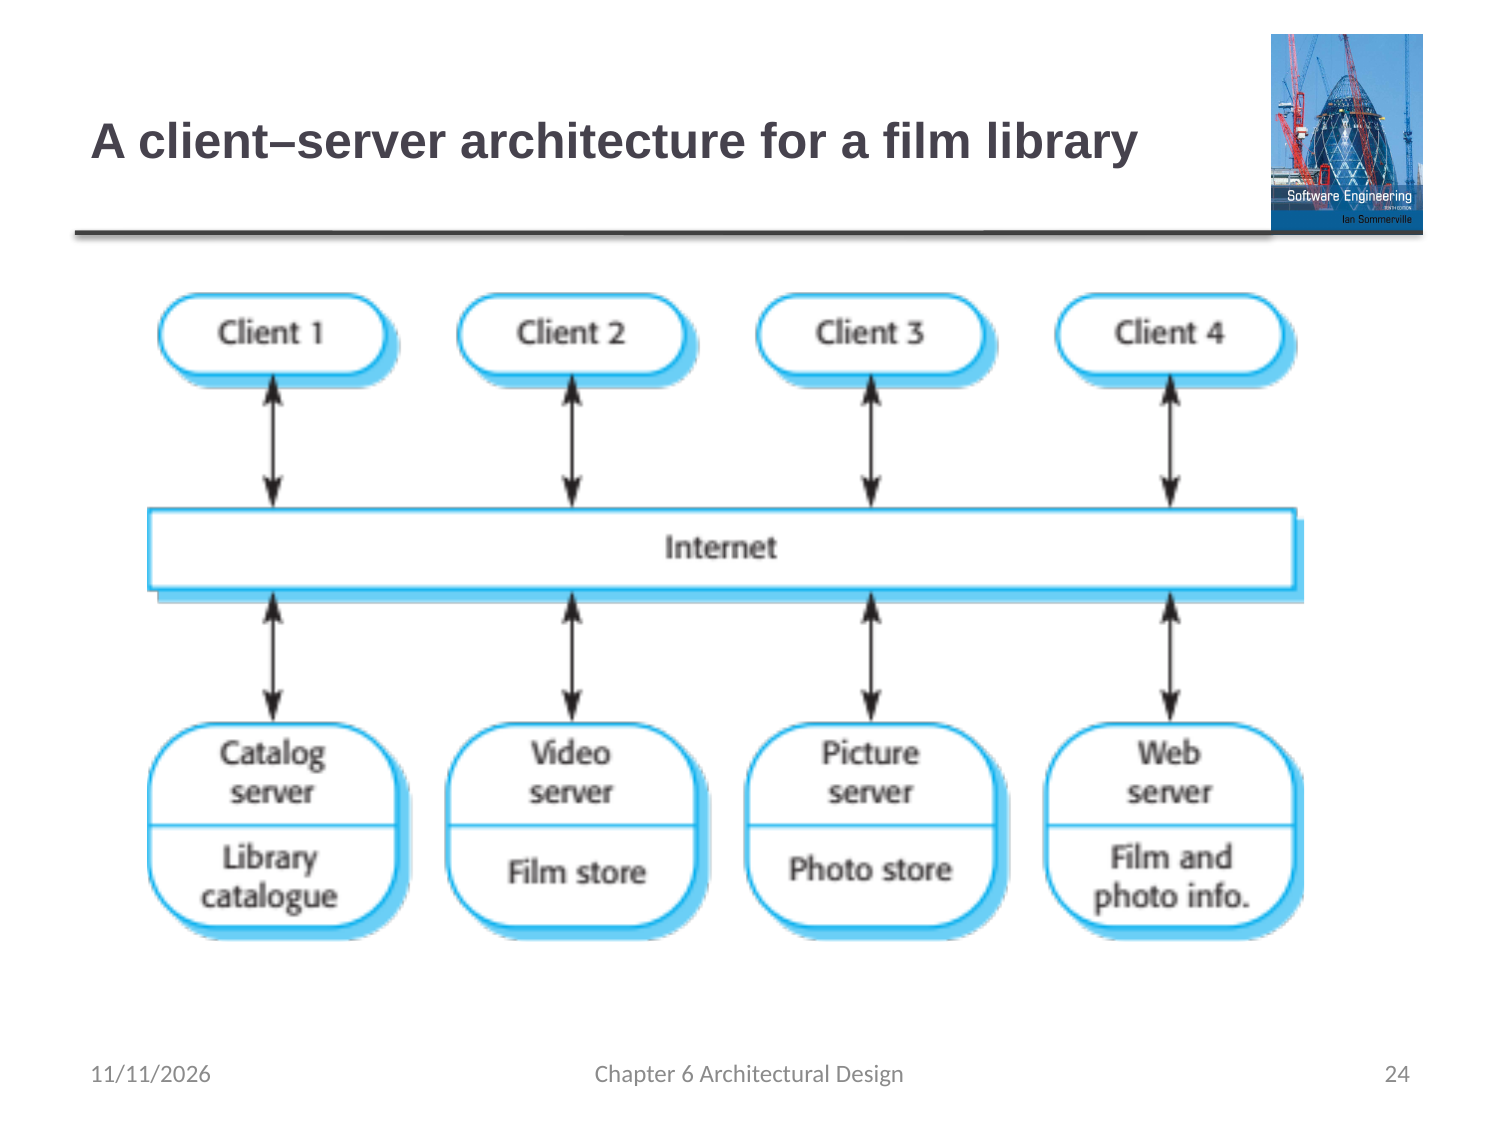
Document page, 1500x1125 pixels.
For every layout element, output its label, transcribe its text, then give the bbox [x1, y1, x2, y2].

slide_number 24 [1074, 1042, 1425, 1103]
title A client–server architecture for a film library [74, 44, 1272, 233]
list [134, 291, 1317, 942]
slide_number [75, 1042, 425, 1103]
footer Chapter 6 Architectural Design [512, 1042, 988, 1103]
picture [1271, 34, 1423, 230]
